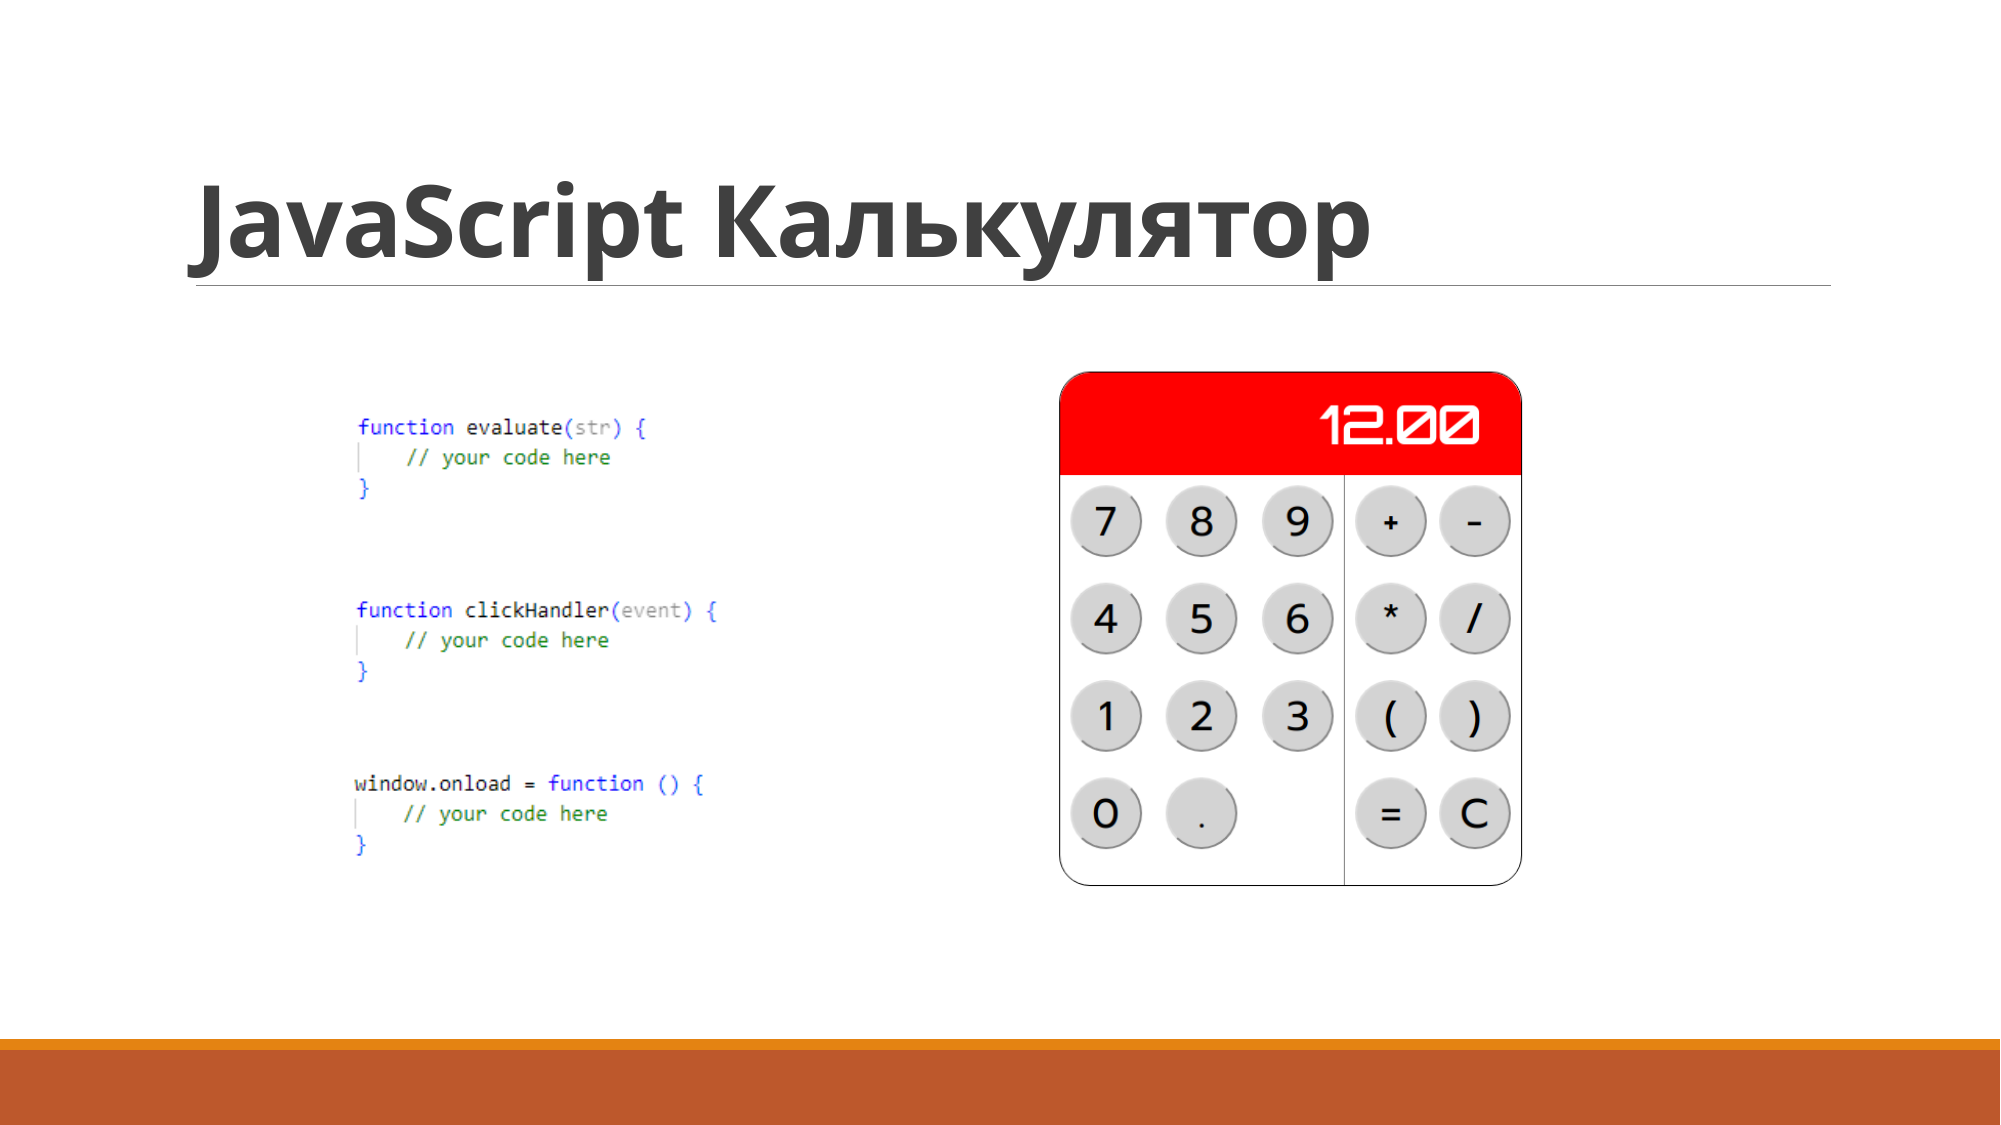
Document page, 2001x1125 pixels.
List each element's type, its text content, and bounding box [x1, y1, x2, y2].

picture [346, 400, 658, 513]
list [968, 306, 1645, 967]
picture [346, 586, 730, 699]
picture [346, 772, 709, 868]
title JavaScript Калькулятор [180, 47, 1830, 285]
